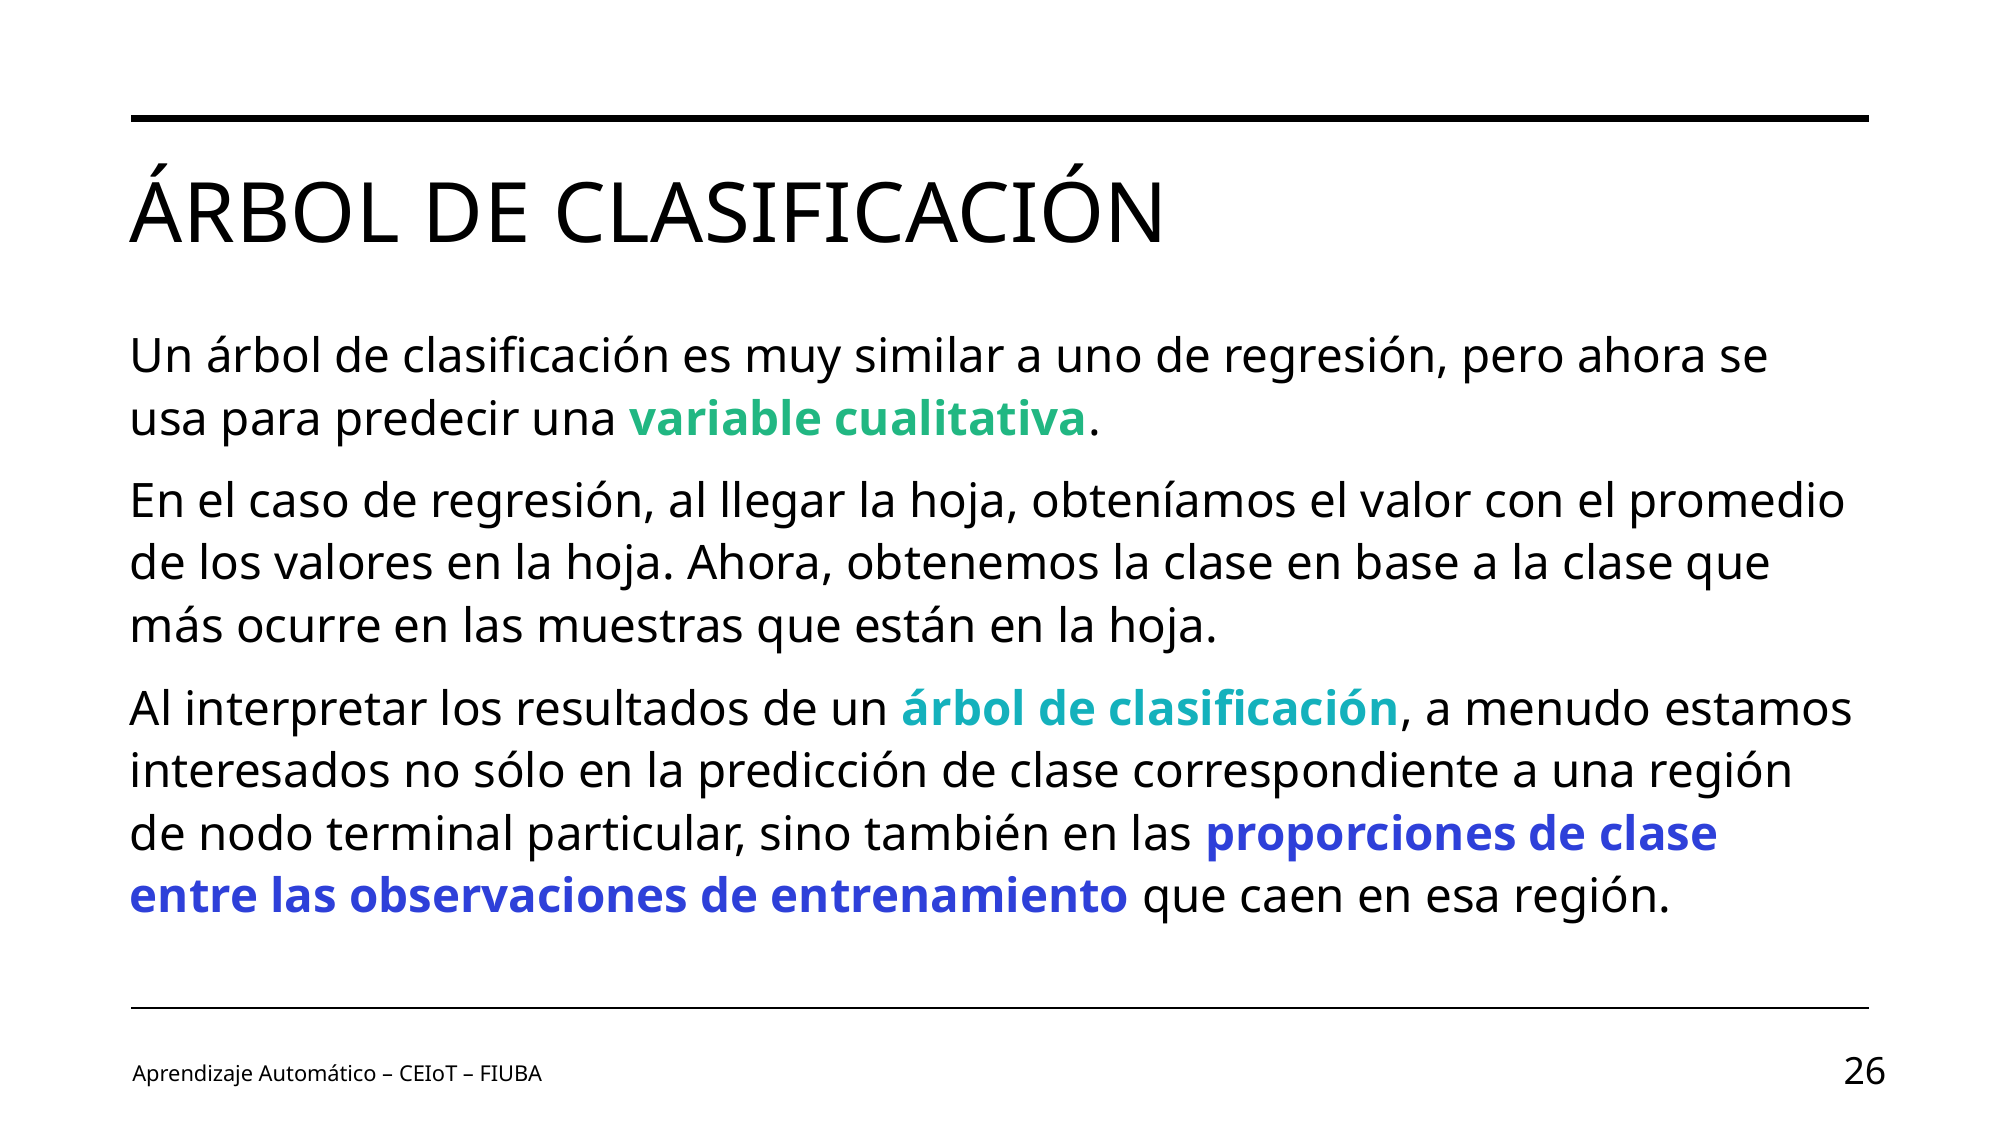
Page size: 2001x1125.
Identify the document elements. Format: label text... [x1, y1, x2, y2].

slide_number 26 [1791, 1042, 1902, 1103]
title Árbol de clasificación [114, 151, 1869, 290]
list Un árbol de clasificación es muy similar a uno de regresión, pero ahora se usa para predecir una variable cualitativa. En el caso de regresión, al llegar la hoja, obteníamos el valor con el promedio de los valores en la hoja. Ahora, obtenemos la clase en base a la clase que más ocurre en las muestras que están en la hoja. Al interpretar los resultados de un árbol de clasificación, a menudo estamos interesados no sólo en la predicción de clase correspondiente a una región de nodo terminal particular, sino también en las proporciones de clase entre las observaciones de entrenamiento que caen en esa región. [114, 311, 1869, 990]
footer Aprendizaje Automático – CEIoT – FIUBA [117, 1042, 862, 1103]
